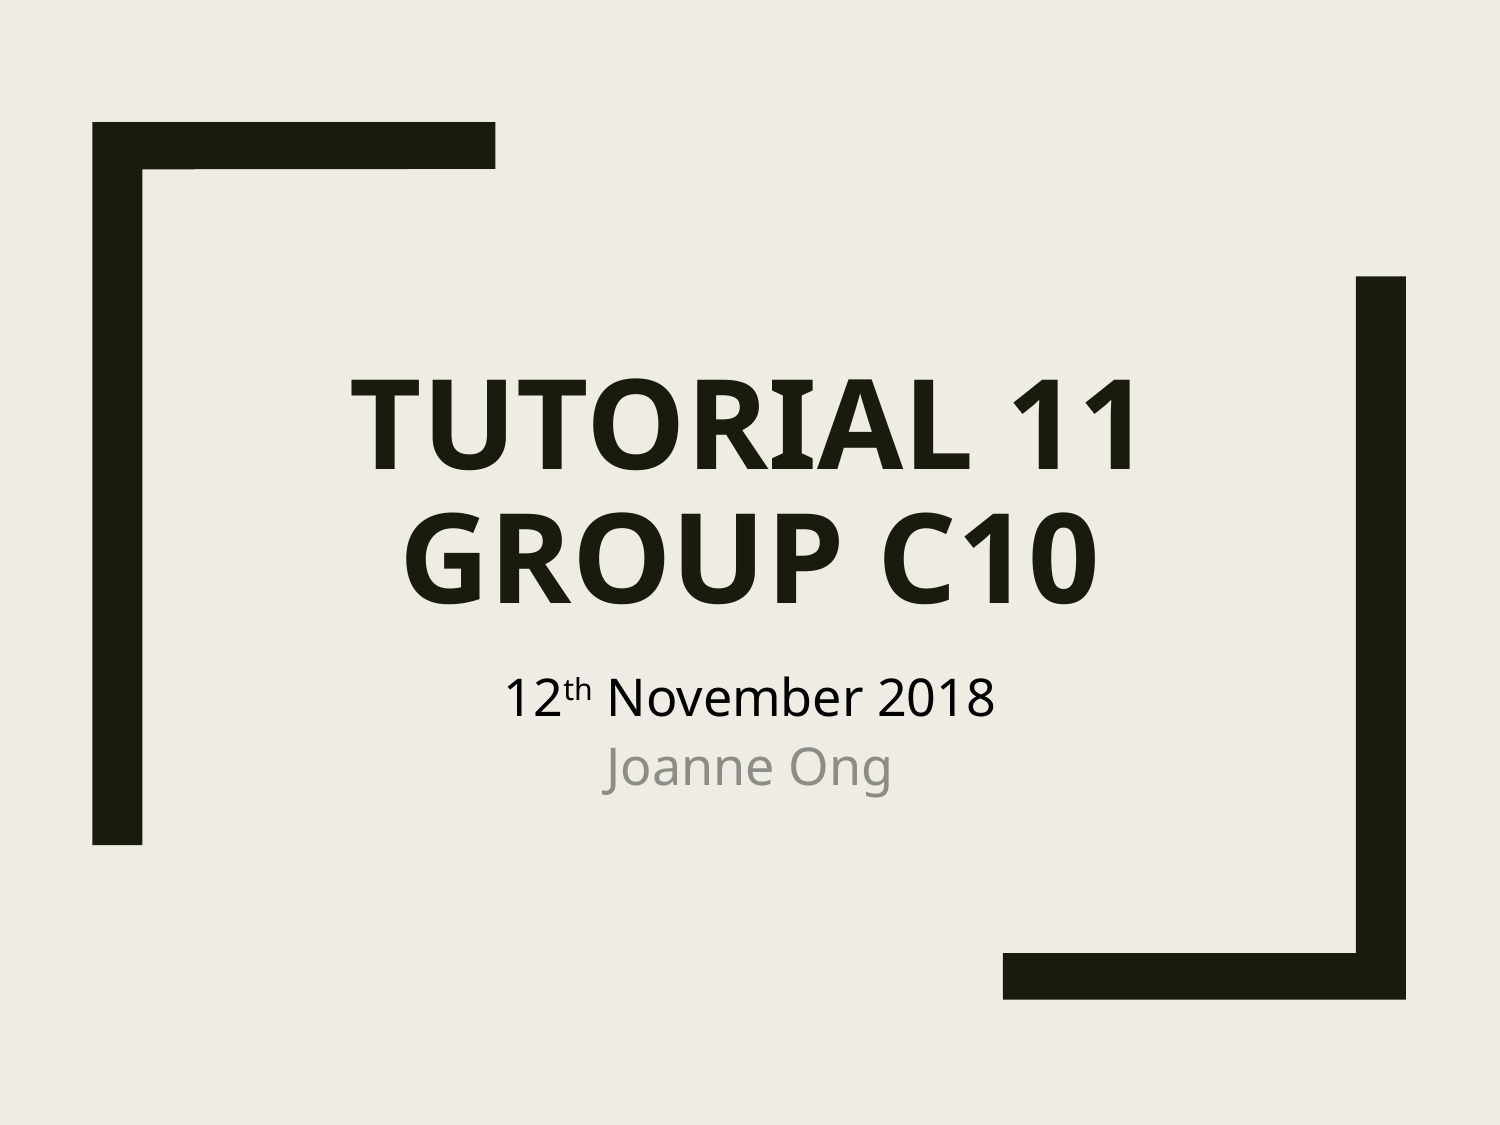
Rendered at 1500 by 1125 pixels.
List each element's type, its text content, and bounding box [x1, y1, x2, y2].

title Tutorial 11 Group C10 [235, 293, 1265, 638]
subtitle 12th November 2018 Joanne Ong [329, 649, 1171, 828]
